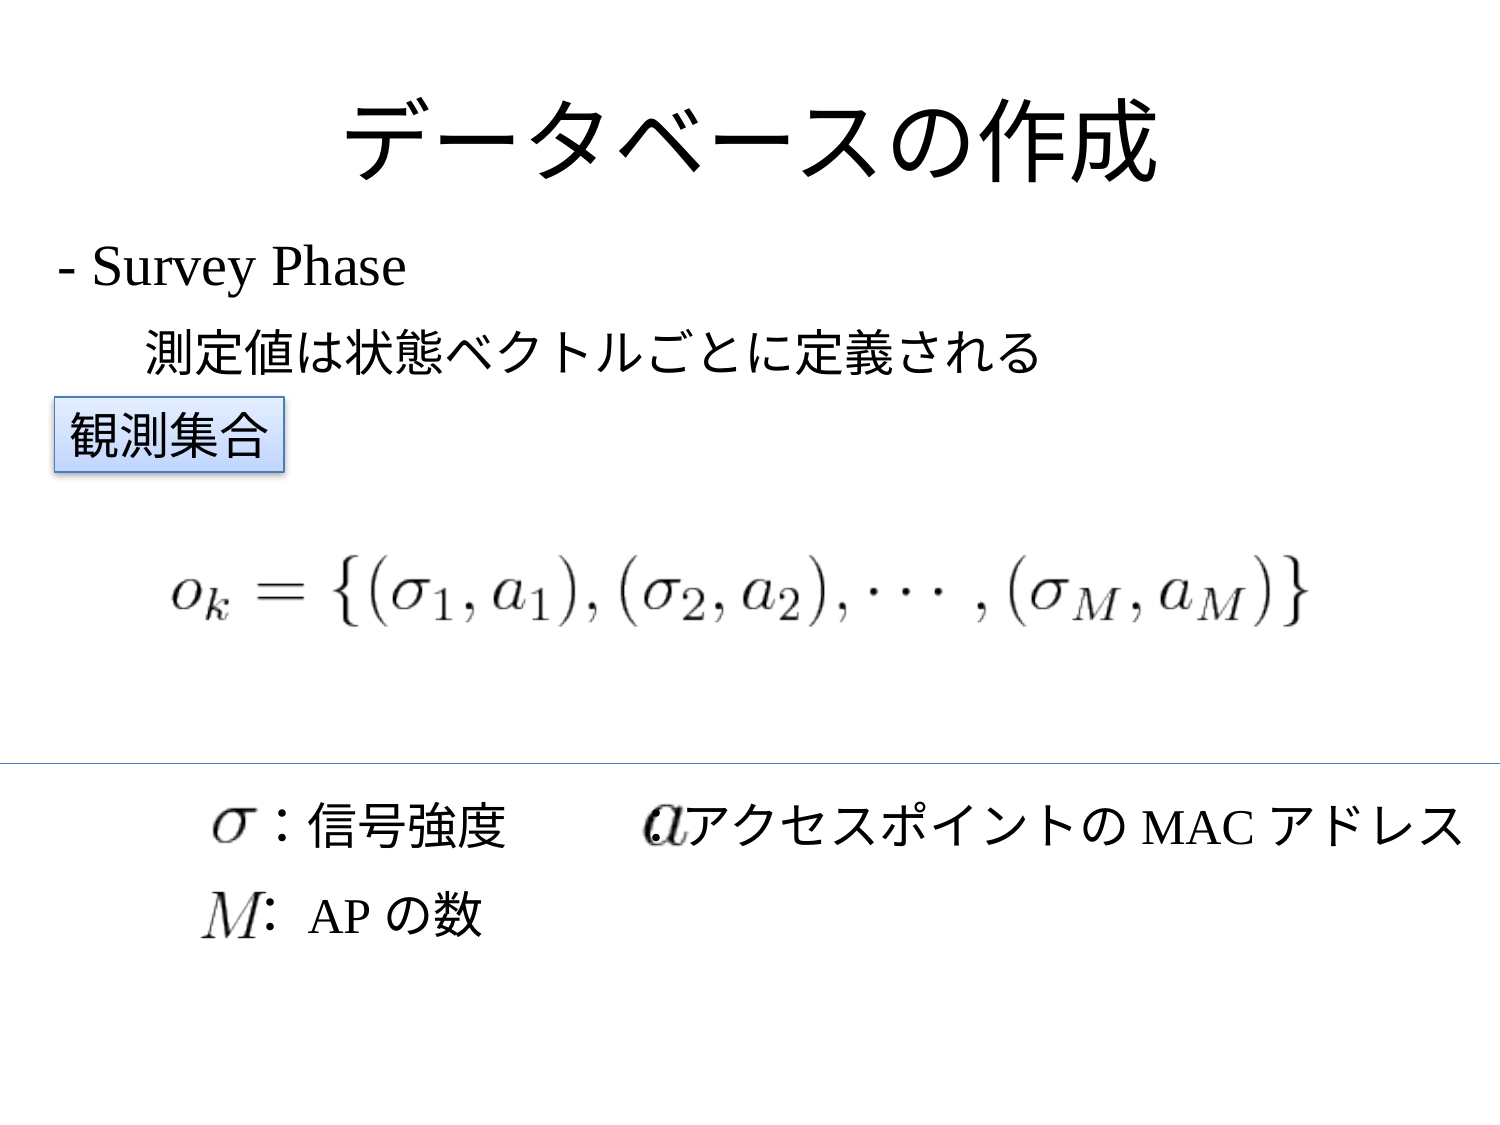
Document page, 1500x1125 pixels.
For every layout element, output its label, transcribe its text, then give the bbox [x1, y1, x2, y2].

text_box ：信号強度 [242, 786, 523, 862]
text_box ：アクセスポイントのMACアドレス [616, 786, 1482, 862]
text_box 測定値は状態ベクトルごとに定義される [129, 314, 1060, 390]
picture [631, 796, 715, 853]
text_box ：APの数 [230, 876, 499, 952]
text_box 観測集合 [54, 396, 285, 473]
picture [194, 886, 279, 943]
title データベースの作成 [75, 45, 1425, 233]
picture [206, 800, 277, 849]
text_box - Survey Phase [42, 219, 423, 305]
picture [164, 549, 1336, 634]
